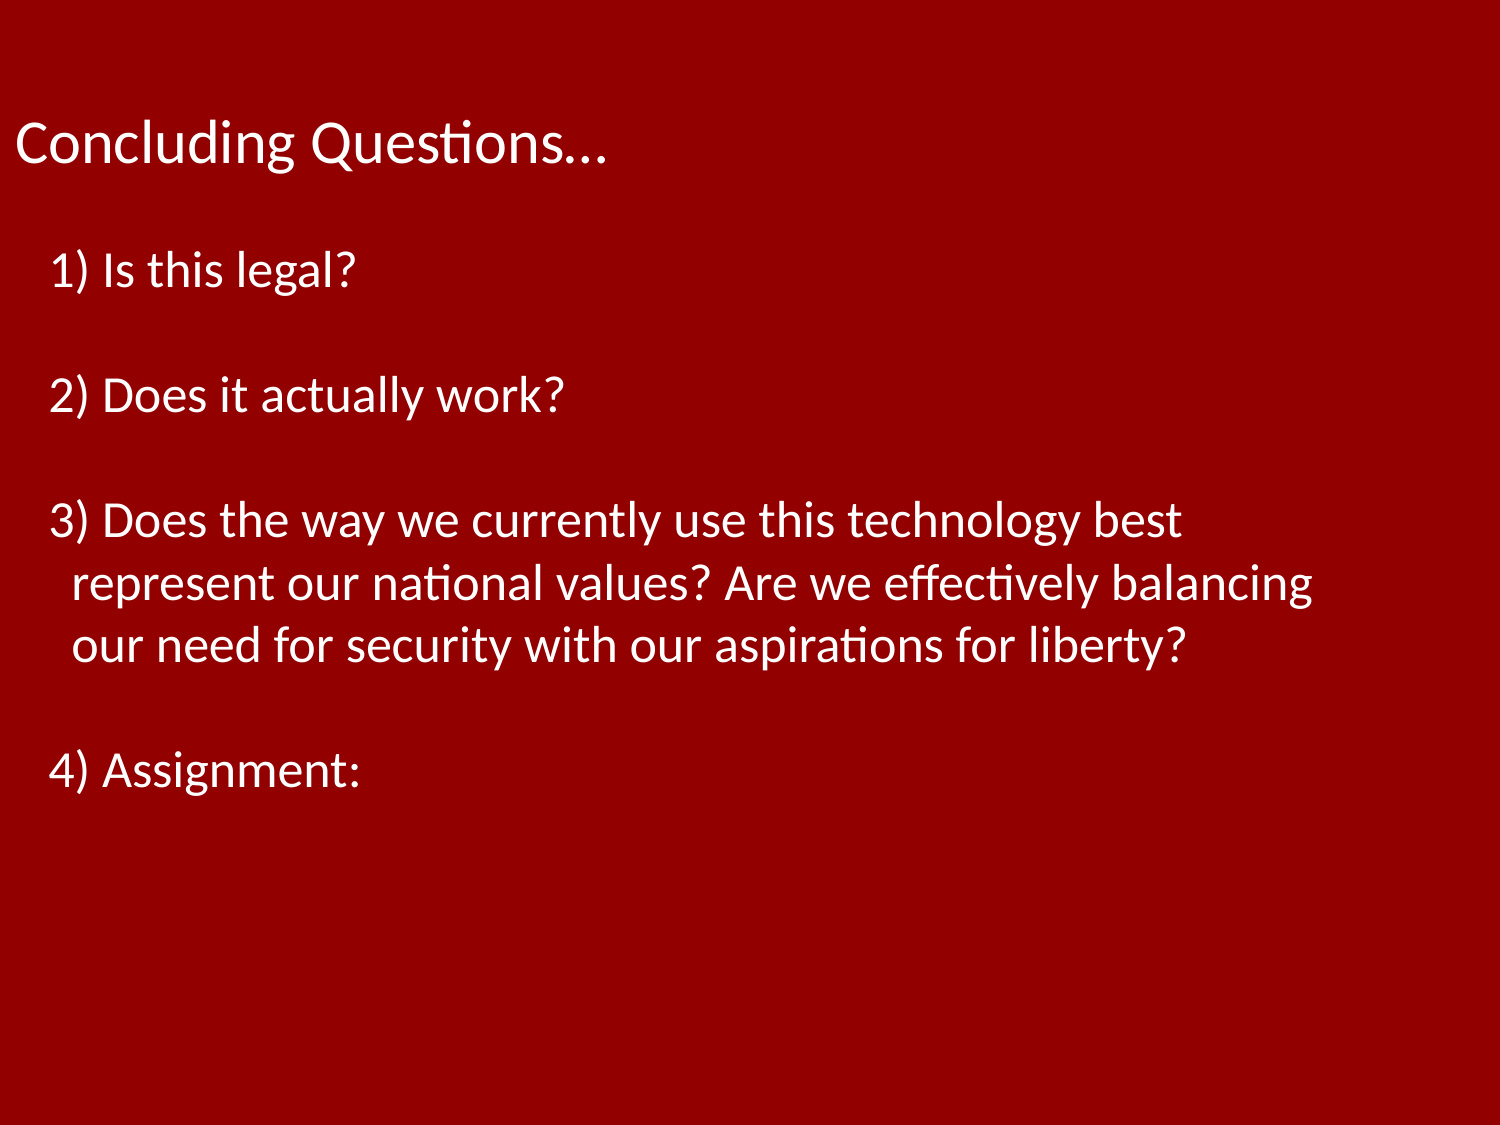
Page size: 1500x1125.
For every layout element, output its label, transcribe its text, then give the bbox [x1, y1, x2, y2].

title Concluding Questions… [0, 45, 1350, 220]
list 1) Is this legal? 2) Does it actually work? 3) Does the way we currently use this technology best represent our national values? Are we effectively balancing our need for security with our aspirations for liberty? 4) Assignment: [0, 220, 1350, 963]
